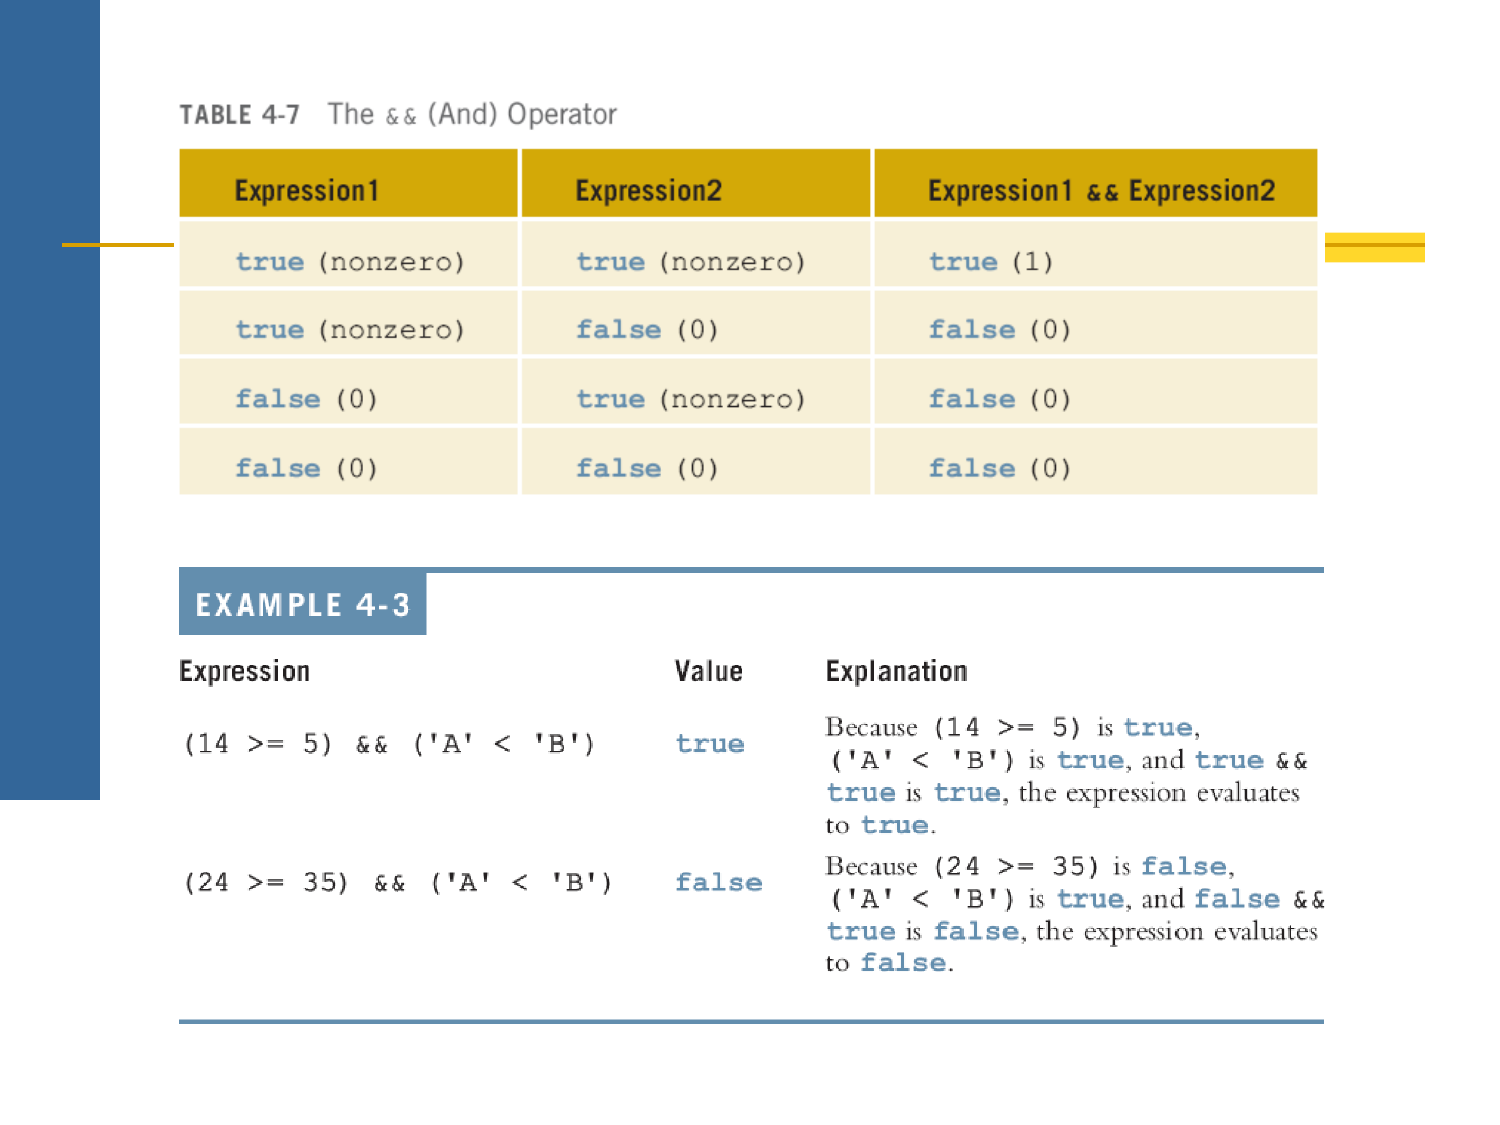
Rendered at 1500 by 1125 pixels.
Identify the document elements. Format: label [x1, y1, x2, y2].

picture [174, 564, 1326, 1026]
picture [174, 99, 1326, 502]
